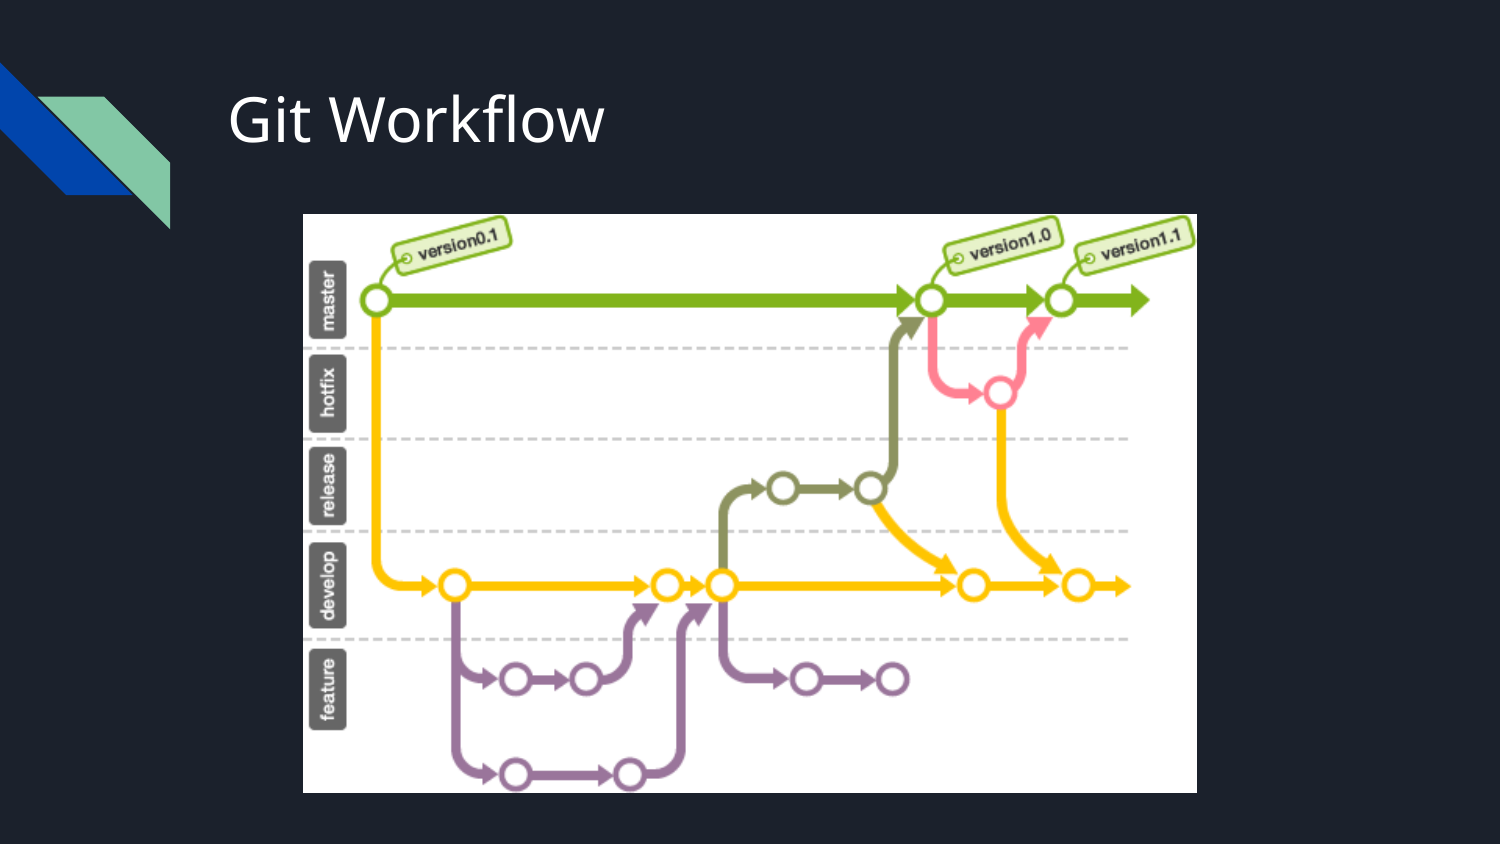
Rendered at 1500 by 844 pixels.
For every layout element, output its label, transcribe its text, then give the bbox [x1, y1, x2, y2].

picture [302, 214, 1198, 793]
title Git Workflow [212, 64, 1368, 215]
